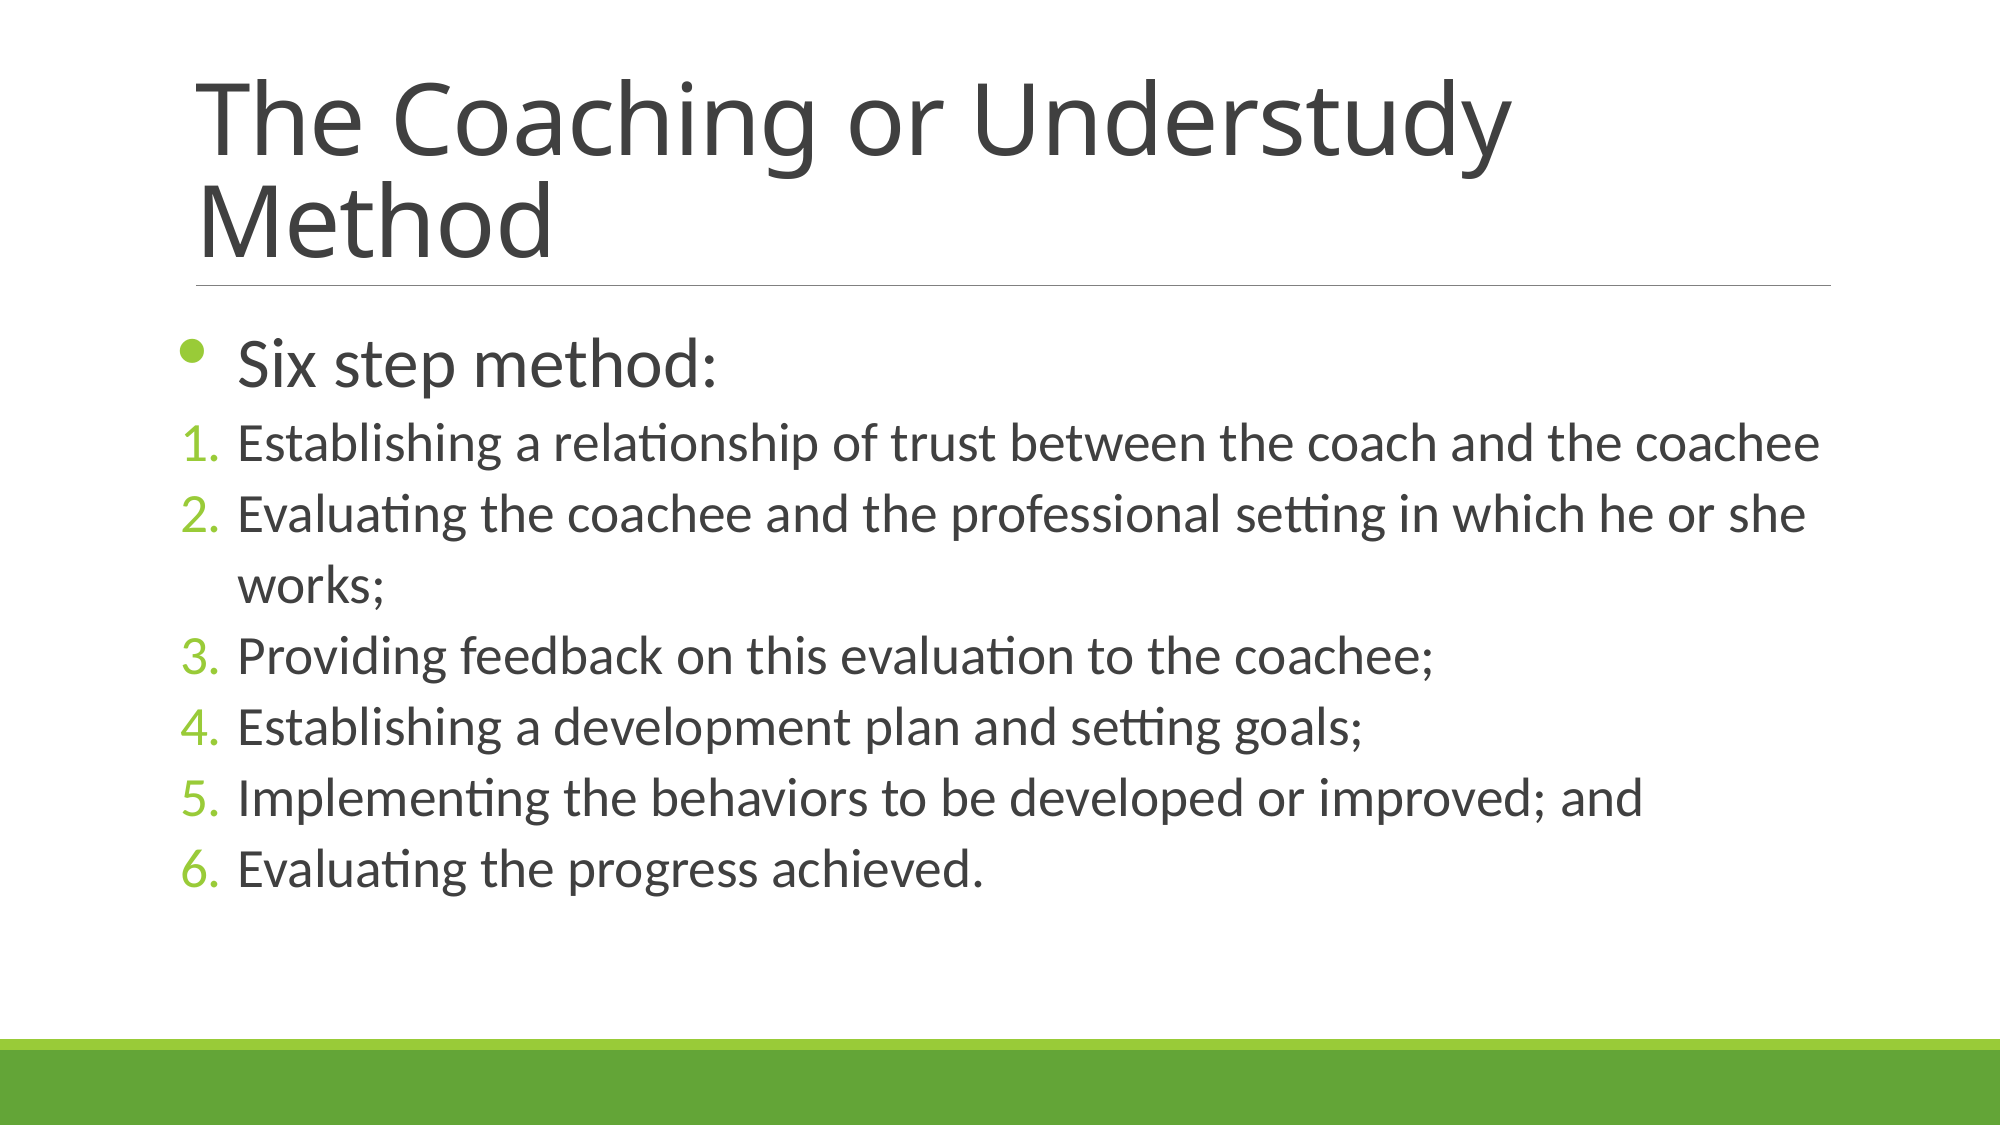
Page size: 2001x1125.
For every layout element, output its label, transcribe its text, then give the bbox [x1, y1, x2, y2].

title The Coaching or Understudy Method [180, 47, 1830, 285]
list Six step method: Establishing a relationship of trust between the coach and the coachee Evaluating the coachee and the professional setting in which he or she works; Providing feedback on this evaluation to the coachee; Establishing a development plan and setting goals; Implementing the behaviors to be developed or improved; and Evaluating the progress achieved. [180, 302, 1830, 963]
